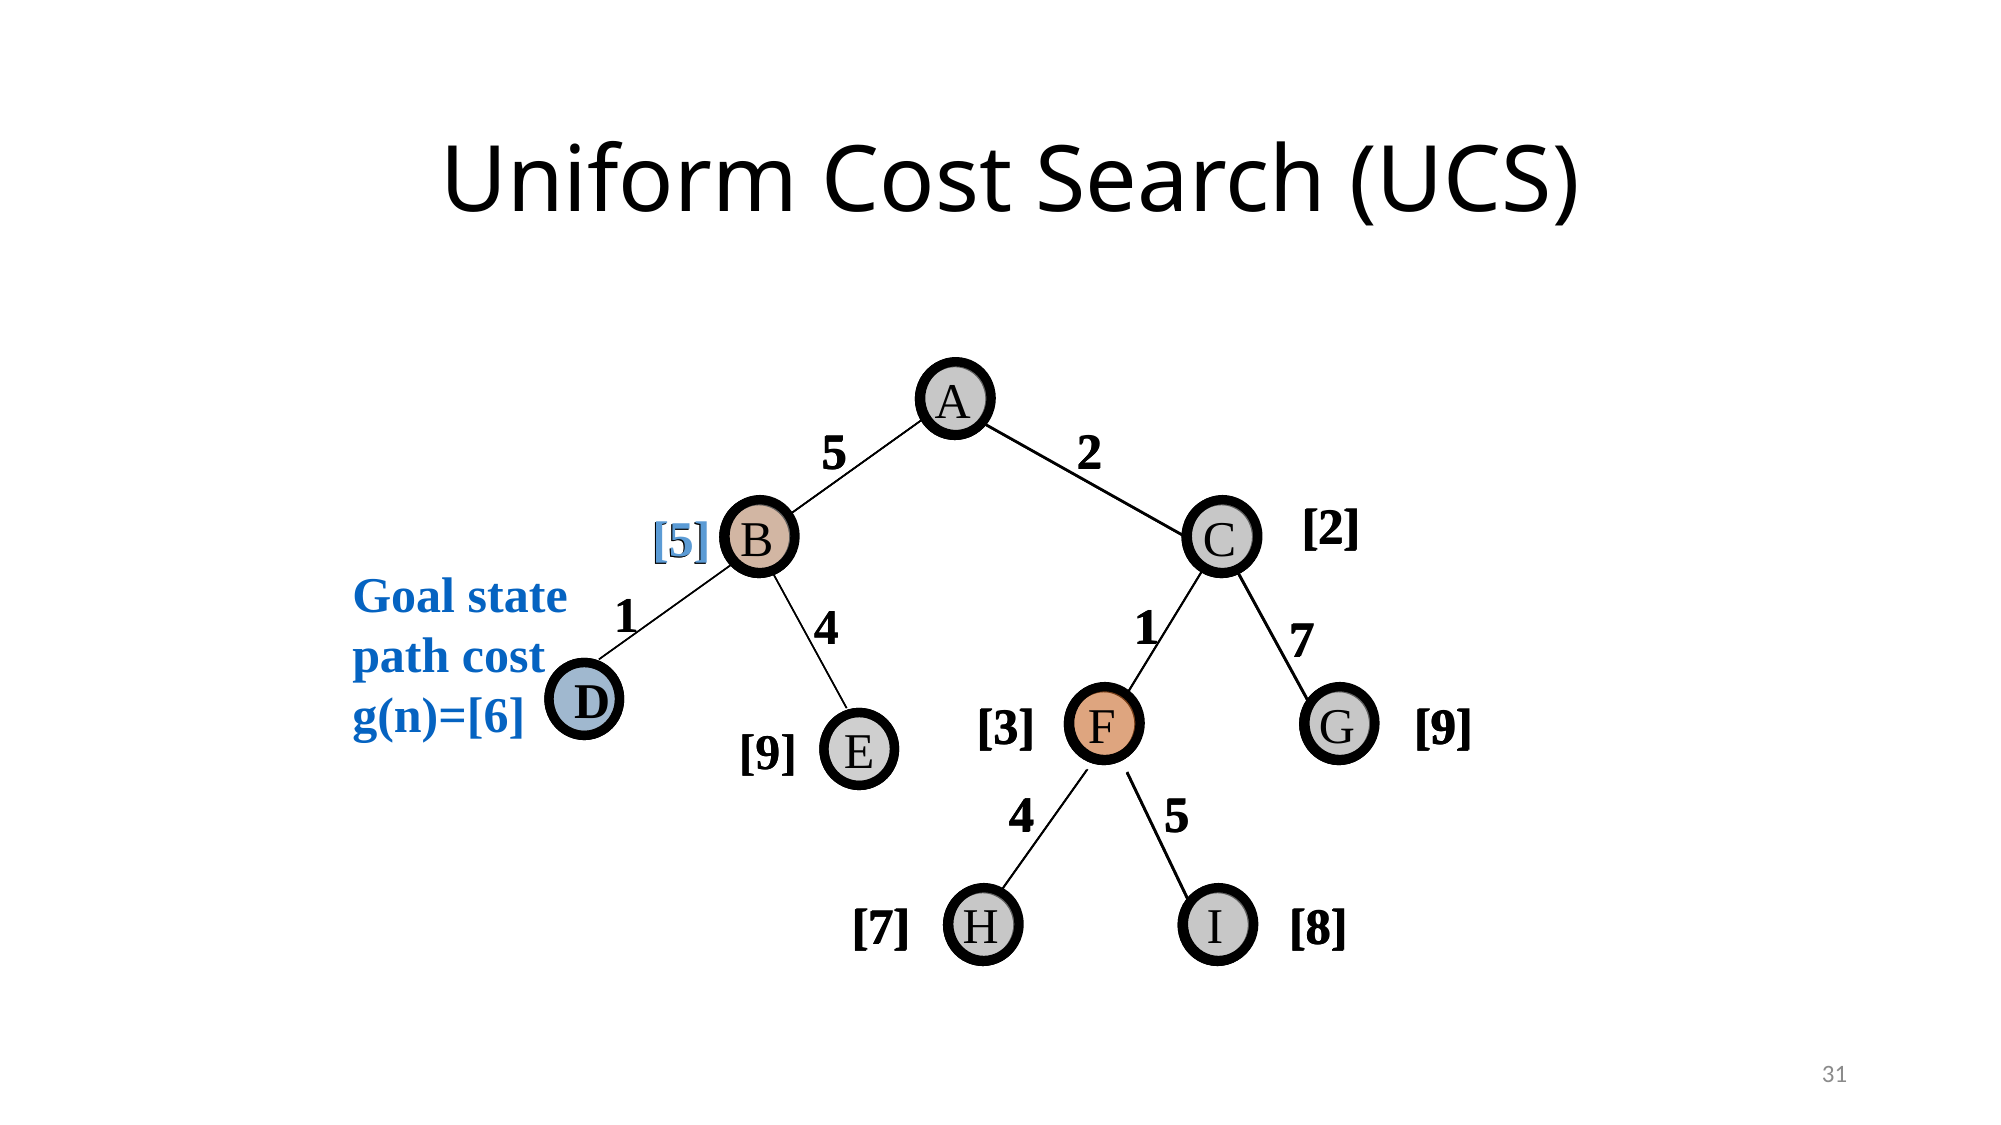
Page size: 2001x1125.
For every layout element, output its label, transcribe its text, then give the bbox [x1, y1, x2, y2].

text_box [947, 886, 1020, 963]
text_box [337, 362, 548, 983]
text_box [1000, 769, 1190, 901]
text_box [1183, 886, 1254, 963]
slide_number 31 [1412, 1042, 1863, 1103]
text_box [548, 362, 1488, 983]
title Uniform Cost Search (UCS) [425, 87, 1700, 275]
